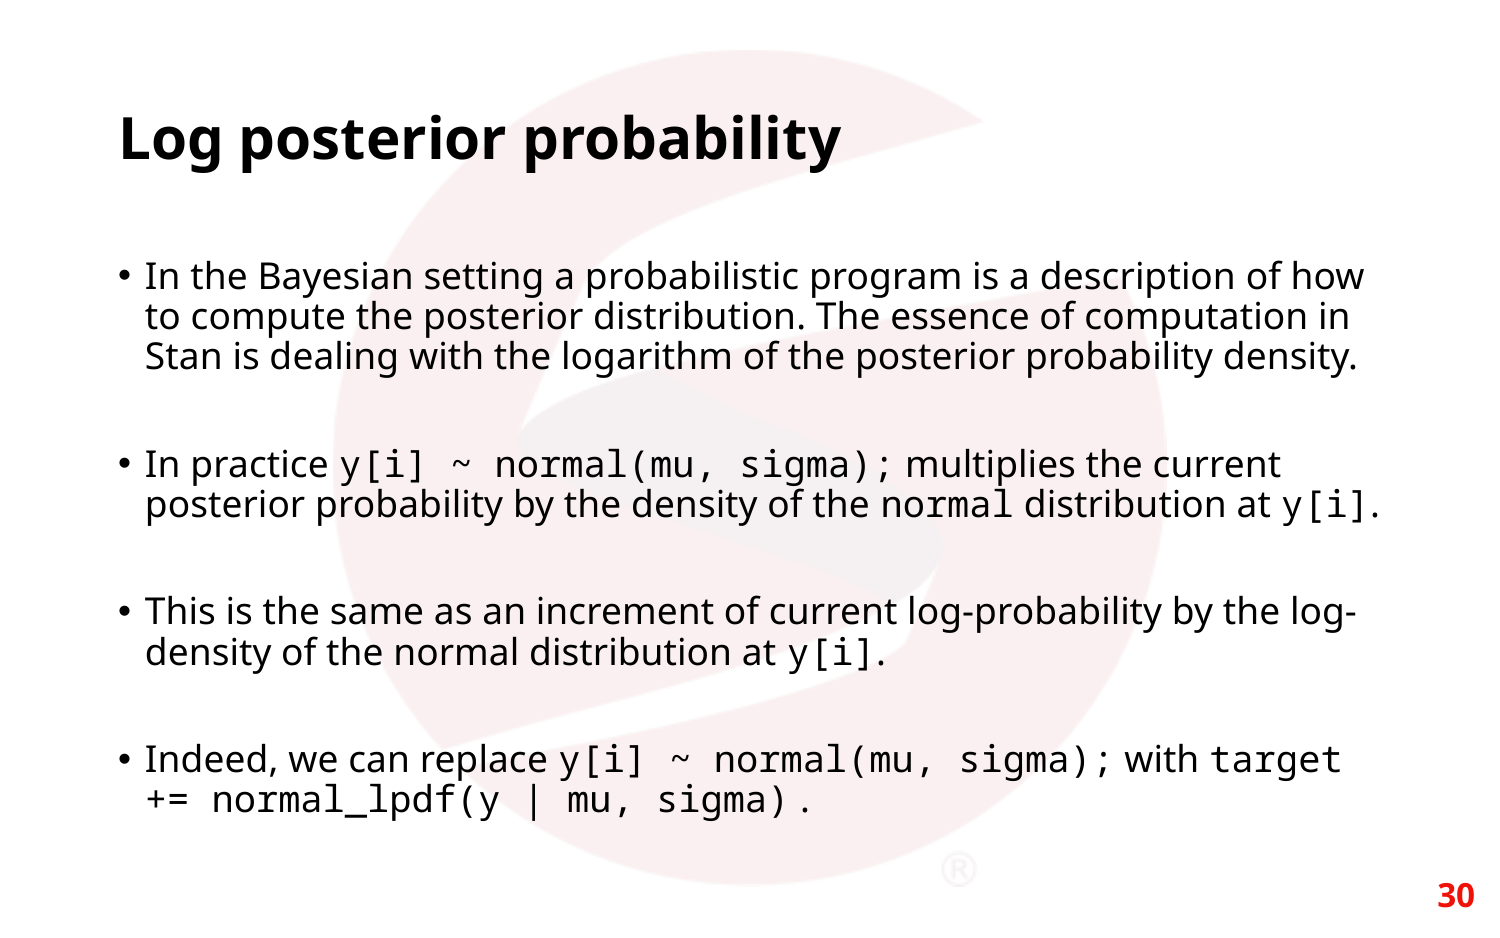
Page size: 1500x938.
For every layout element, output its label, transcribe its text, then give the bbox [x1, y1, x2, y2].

picture [333, 50, 1167, 887]
title Log posterior probability [103, 49, 1397, 232]
list In the Bayesian setting a probabilistic program is a description of how to compute the posterior distribution. The essence of computation in Stan is dealing with the logarithm of the posterior probability density. In practice y[i] ~ normal(mu, sigma); multiplies the current posterior probability by the density of the normal distribution at y[i]. This is the same as an increment of current log-probability by the log-density of the normal distribution at y[i]. Indeed, we can replace y[i] ~ normal(mu, sigma); with target += normal_lpdf(y | mu, sigma) . [1167, 249, 1397, 845]
slide_number 30 [1412, 855, 1500, 938]
list In the Bayesian setting a probabilistic program is a description of how to compute the posterior distribution. The essence of computation in Stan is dealing with the logarithm of the posterior probability density. In practice y[i] ~ normal(mu, sigma); multiplies the current posterior probability by the density of the normal distribution at y[i]. This is the same as an increment of current log-probability by the log-density of the normal distribution at y[i]. Indeed, we can replace y[i] ~ normal(mu, sigma); with target += normal_lpdf(y | mu, sigma) . [103, 249, 333, 845]
